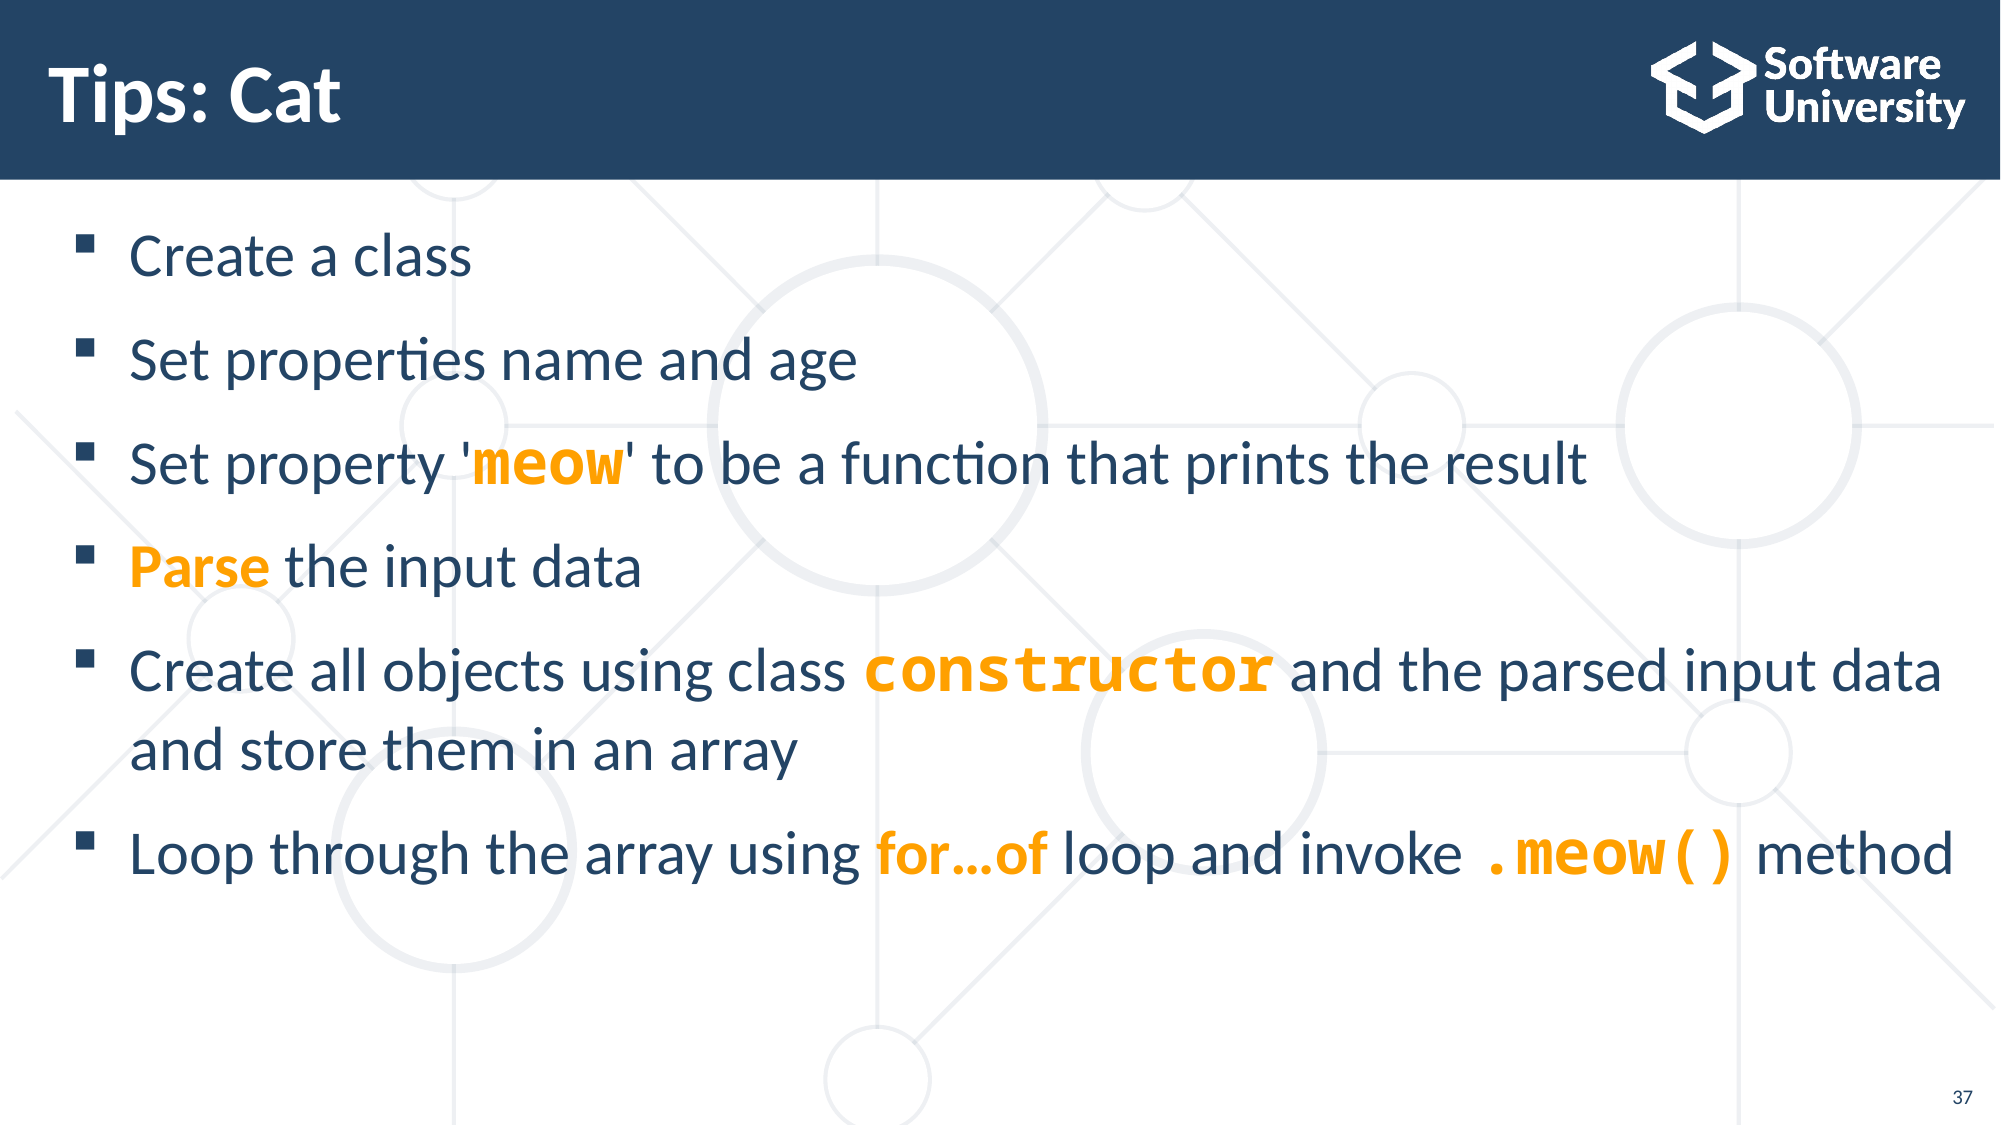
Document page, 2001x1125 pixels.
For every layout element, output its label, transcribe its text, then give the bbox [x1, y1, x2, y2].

picture [1651, 41, 1966, 134]
title Tips: Cat [31, 16, 1625, 162]
slide_number 37 [1927, 1067, 1989, 1117]
list Create a class Set properties name and age Set property 'meow' to be a function that prints the result Parse the input data Create all objects using class constructor and the parsed input data and store them in an array Loop through the array using for…of loop and invoke .meow() method [53, 204, 1980, 1103]
